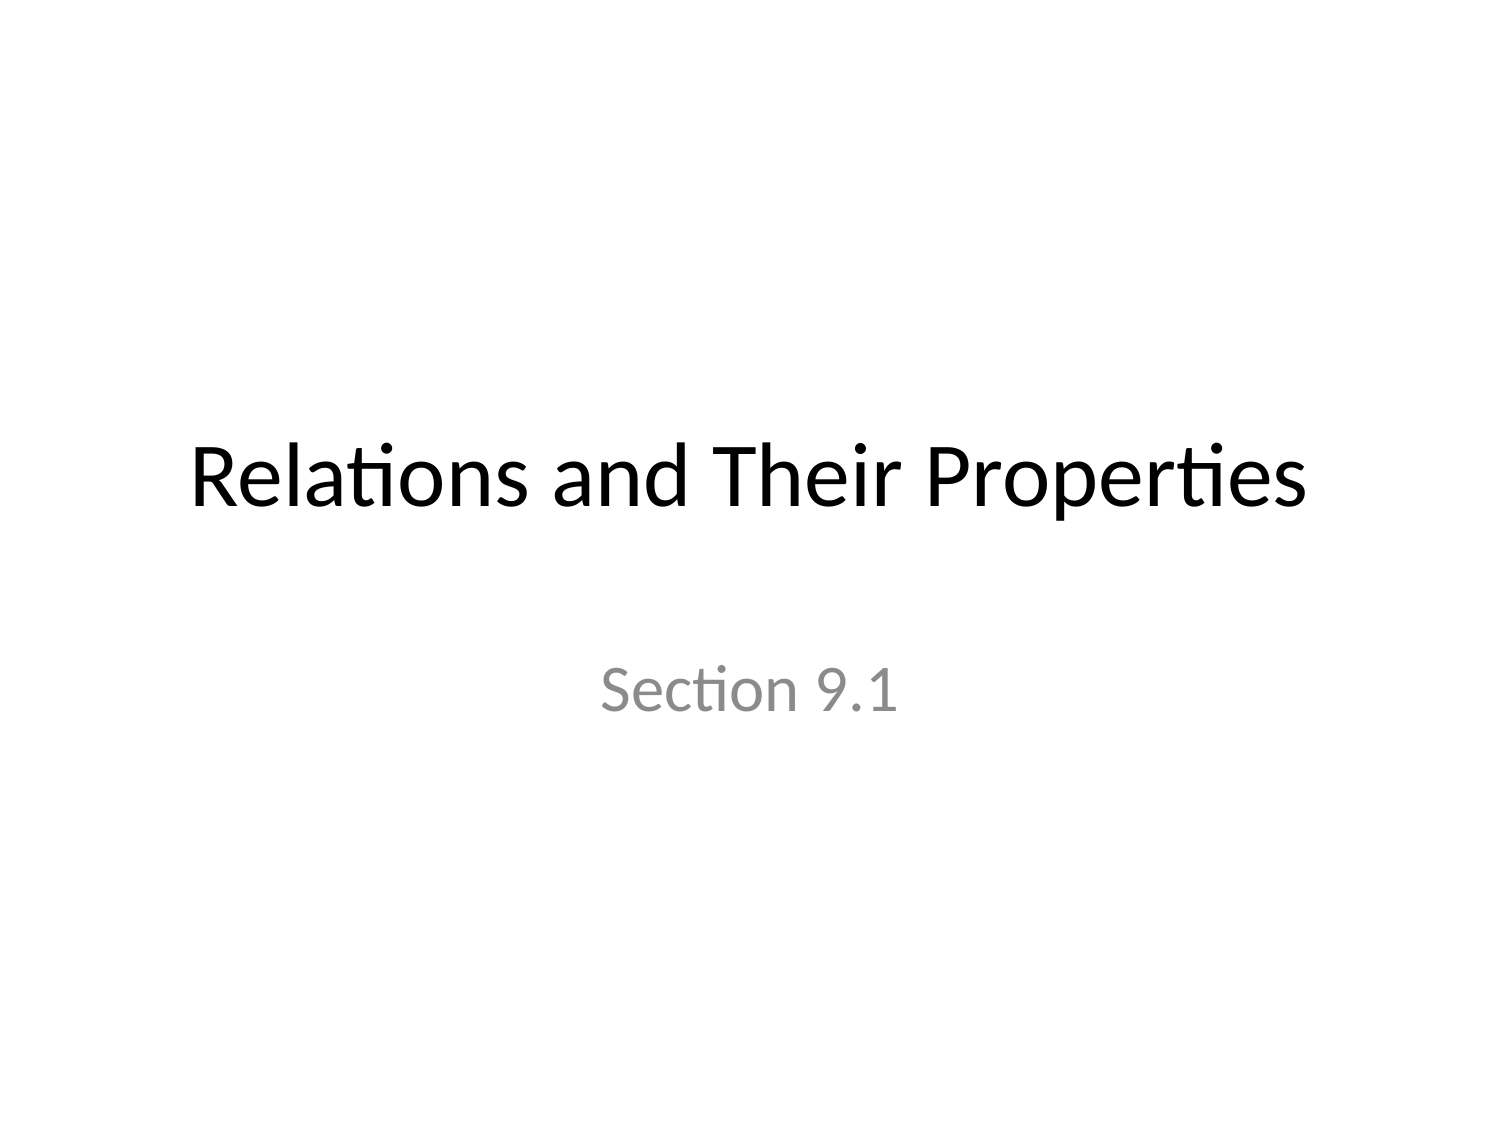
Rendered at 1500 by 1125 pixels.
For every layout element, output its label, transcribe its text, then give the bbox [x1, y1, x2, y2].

subtitle Section 9.1 [225, 637, 1275, 925]
title Relations and Their Properties [112, 349, 1388, 591]
